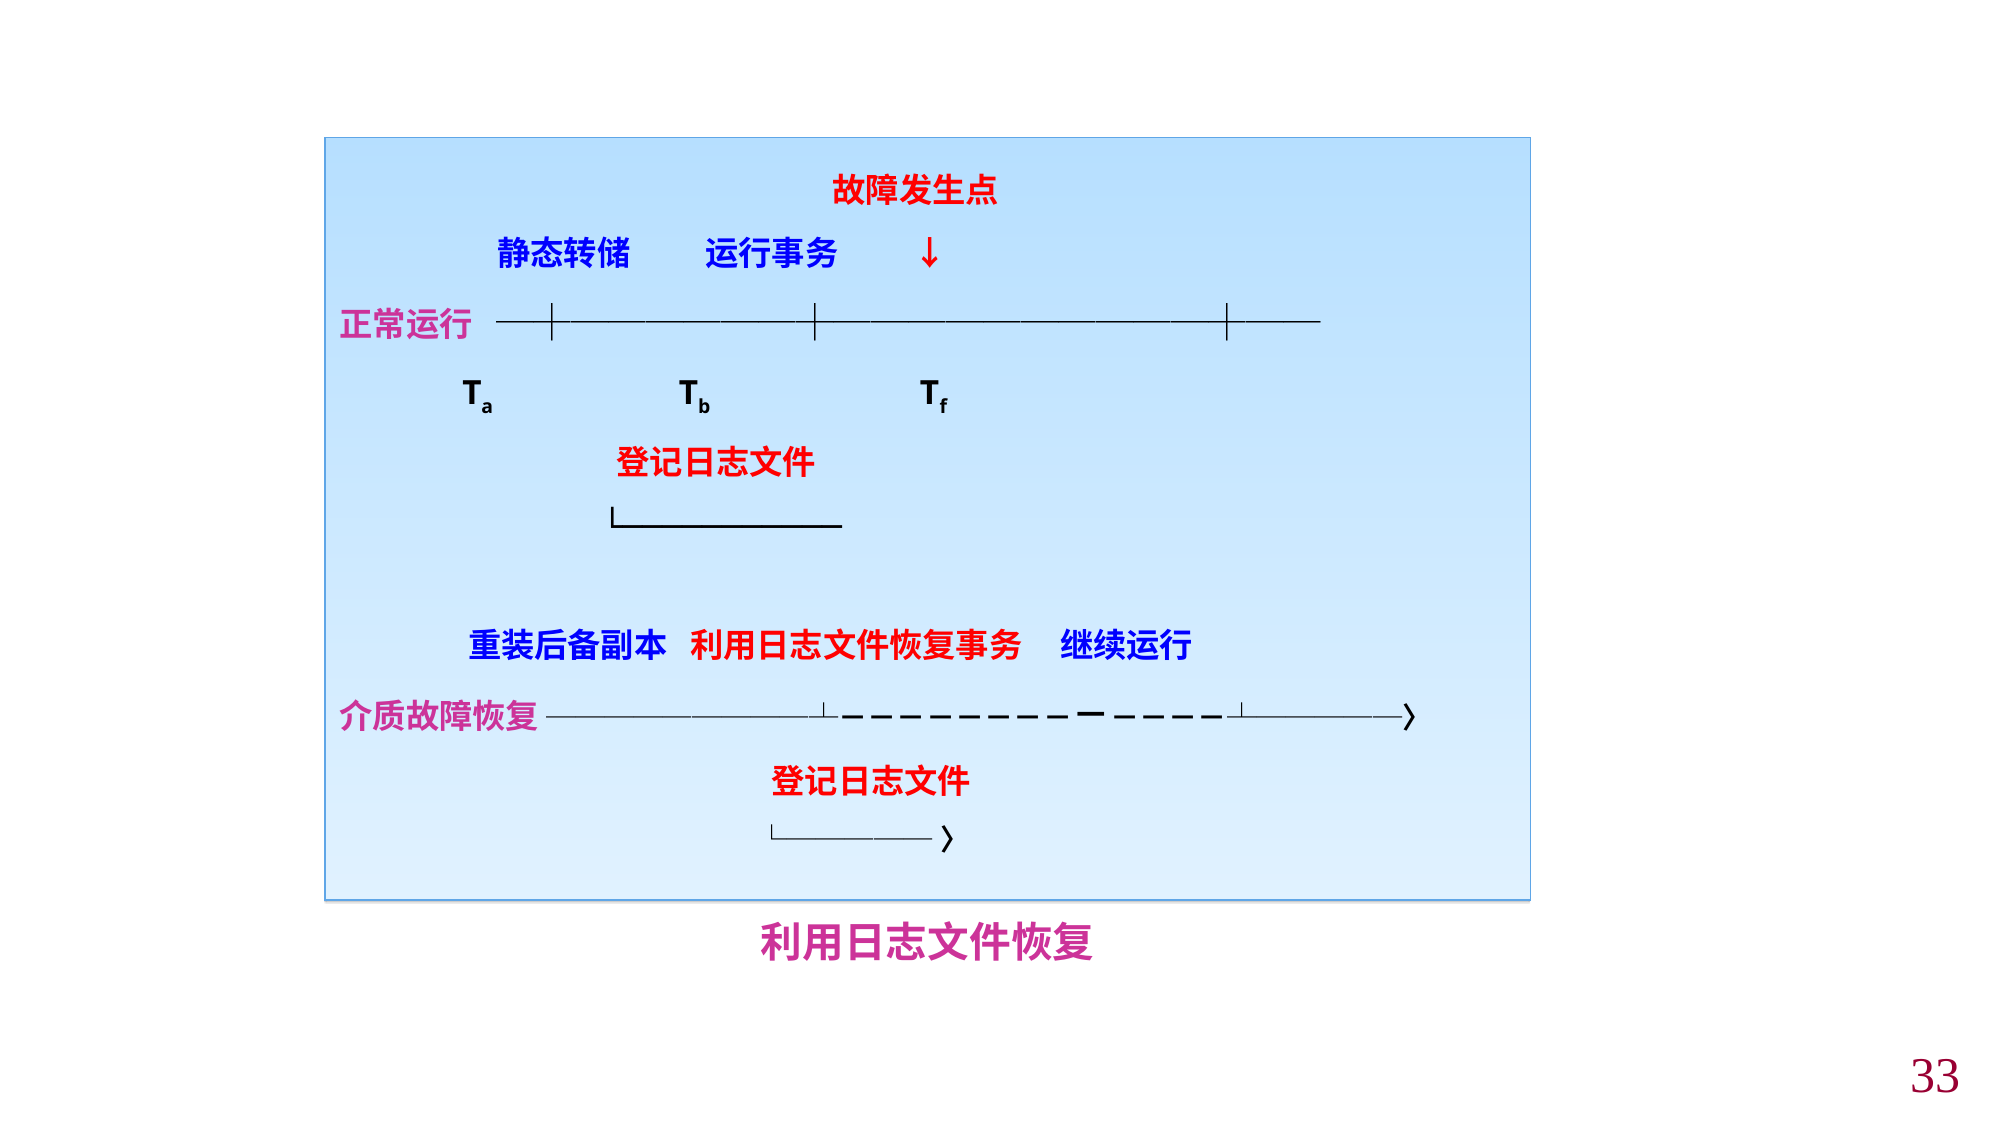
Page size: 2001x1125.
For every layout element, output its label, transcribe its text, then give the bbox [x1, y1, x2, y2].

text_box 利用日志文件恢复 [689, 908, 1166, 974]
slide_number 32 [1550, 1048, 1975, 1096]
text_box 故障发生点 静态转储 运行事务 ↓ 正常运行 ─┼──────┼──────────┼── Ta Tb Tf 登记日志文件 └─────────── 重装后备副本 利用日志文件恢复事务 继续运行 介质故障恢复 ─────────┴－－－－－－－－－－－－－┴─────〉 登记日志文件 └─────〉 [324, 137, 1531, 900]
